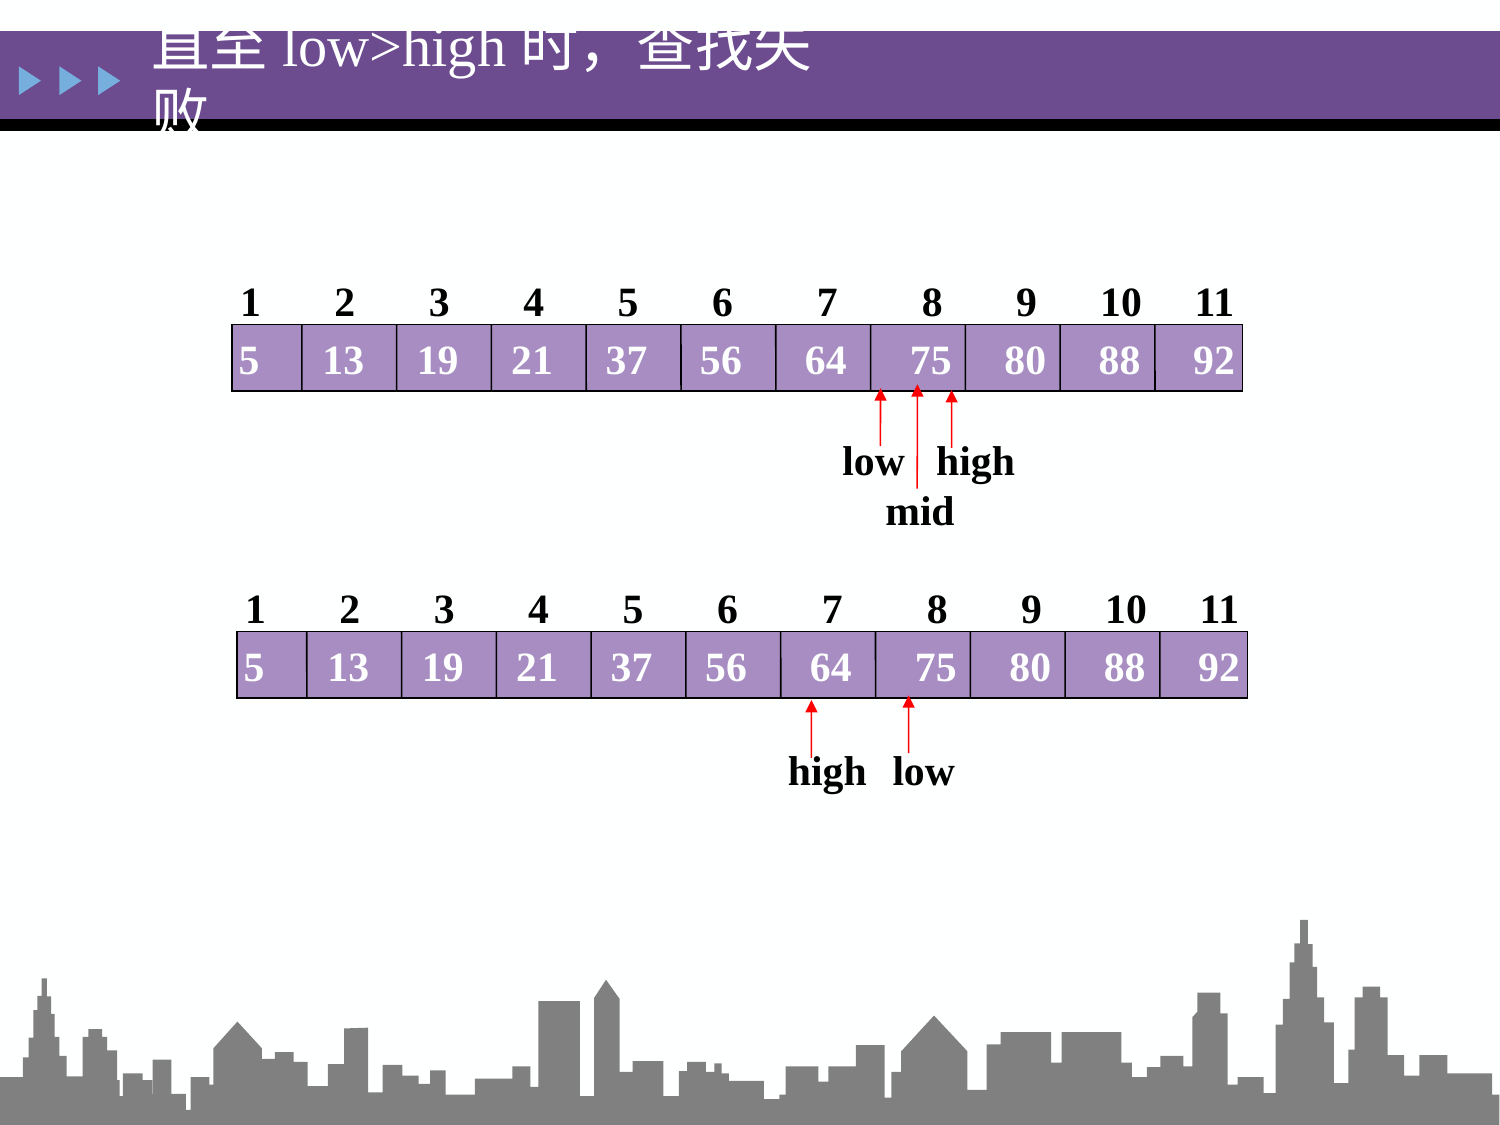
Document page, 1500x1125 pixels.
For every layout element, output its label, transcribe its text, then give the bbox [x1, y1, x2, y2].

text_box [227, 266, 1248, 543]
text_box 直至low>high时，查找失败 [136, 35, 867, 121]
text_box [0, 919, 1500, 1125]
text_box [232, 573, 1253, 802]
